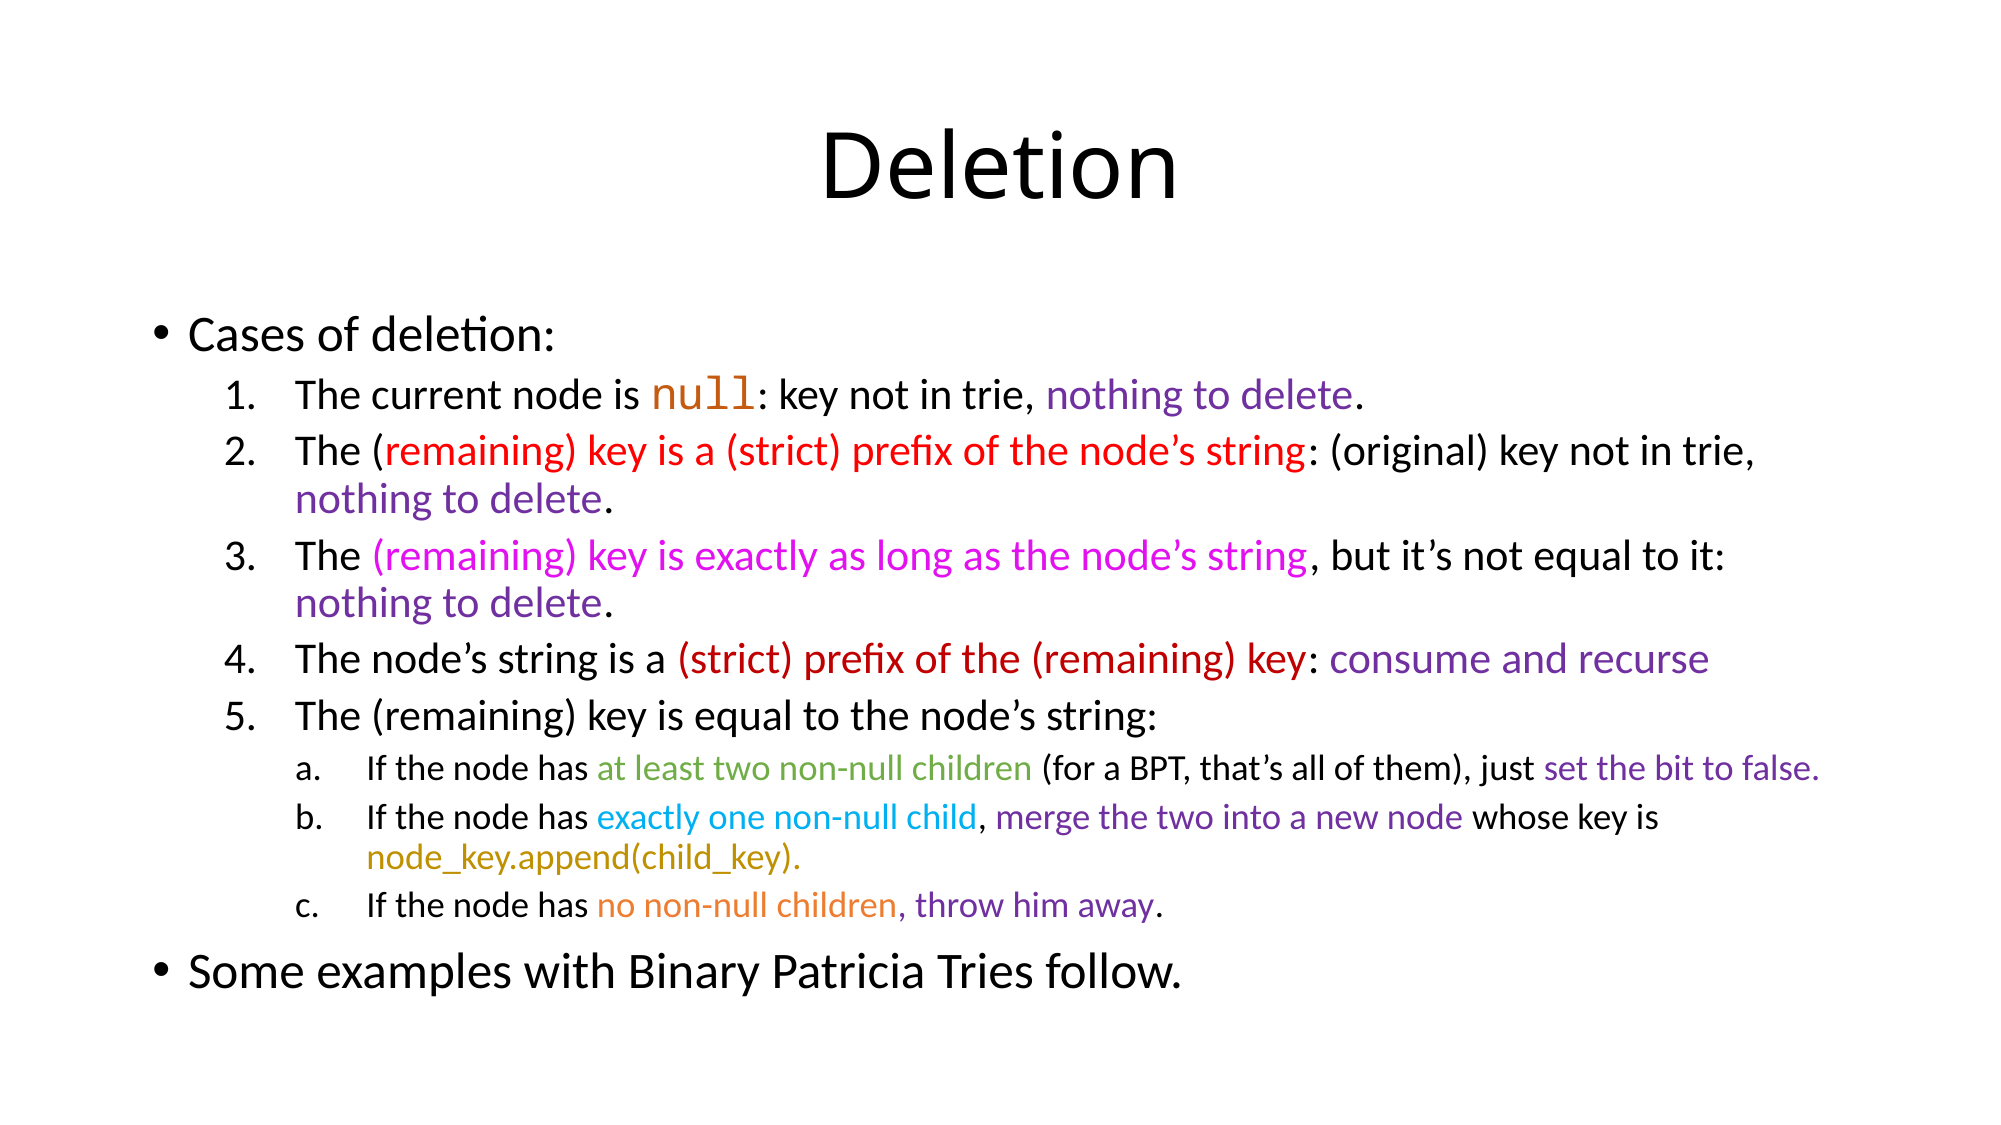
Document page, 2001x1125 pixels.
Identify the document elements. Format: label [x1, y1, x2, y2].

title [137, 59, 1863, 278]
list [137, 299, 1863, 1014]
